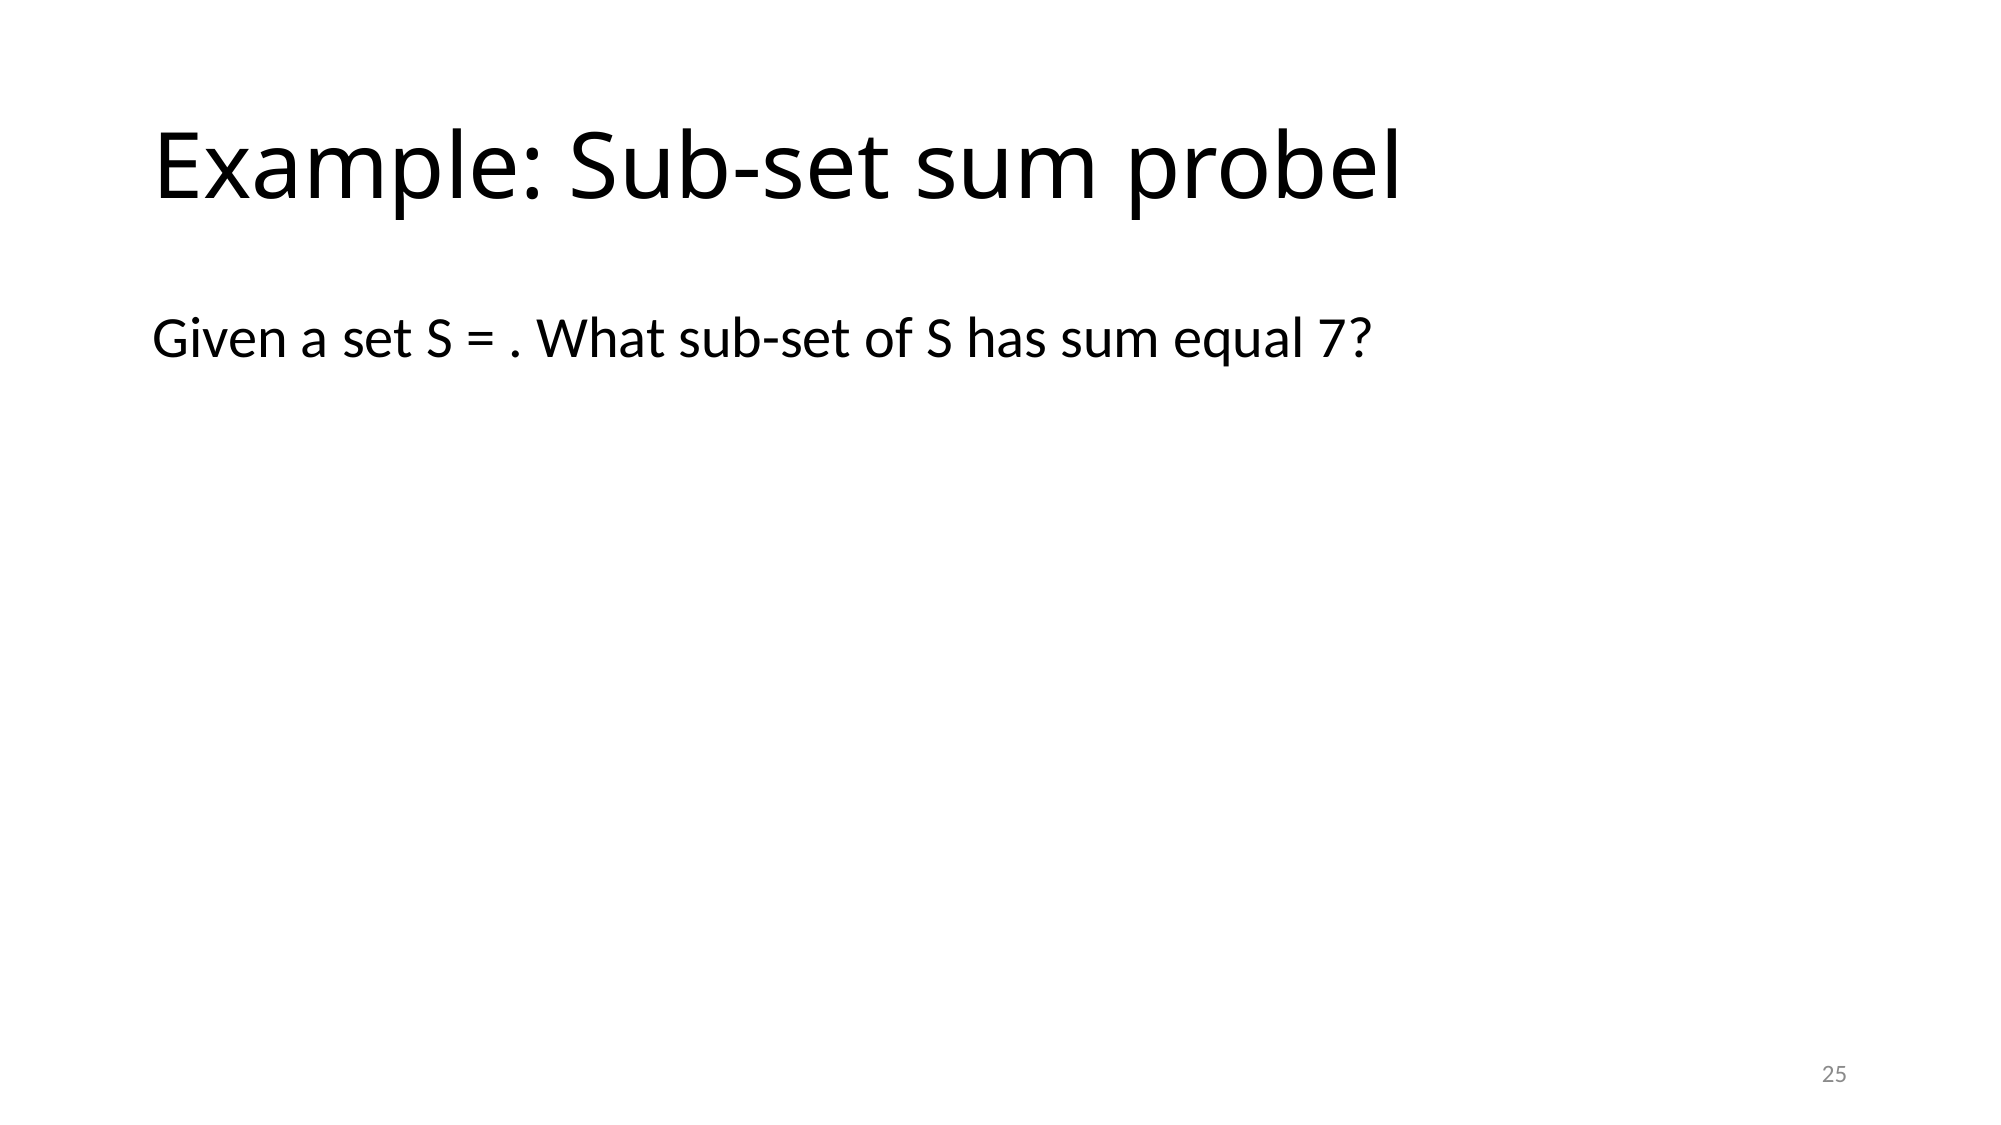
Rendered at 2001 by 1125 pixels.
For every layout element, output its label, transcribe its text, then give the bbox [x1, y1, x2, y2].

title Example: Sub-set sum probel [137, 59, 1863, 278]
slide_number 25 [1412, 1042, 1863, 1103]
